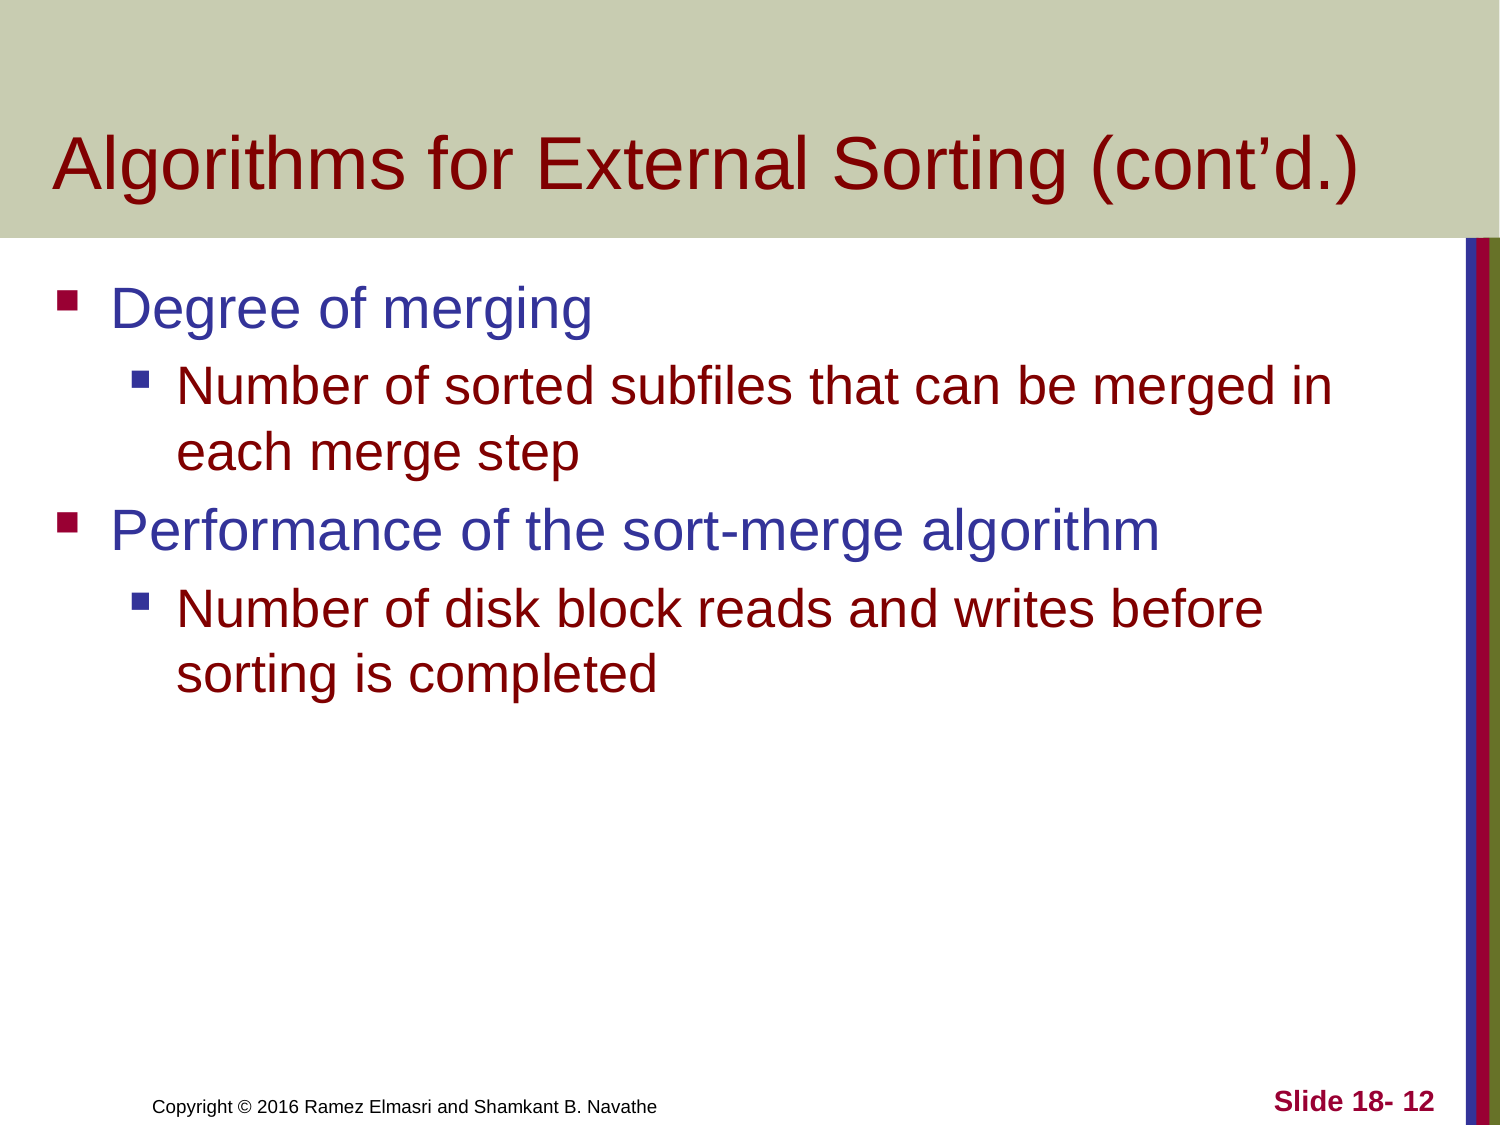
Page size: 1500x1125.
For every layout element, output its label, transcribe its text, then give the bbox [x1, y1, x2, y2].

list Degree of merging Number of sorted subfiles that can be merged in each merge step Performance of the sort-merge algorithm Number of disk block reads and writes before sorting is completed [39, 262, 1400, 1013]
slide_number Slide 18- 12 [1137, 1049, 1451, 1125]
title Algorithms for External Sorting (cont’d.) [37, 49, 1425, 213]
